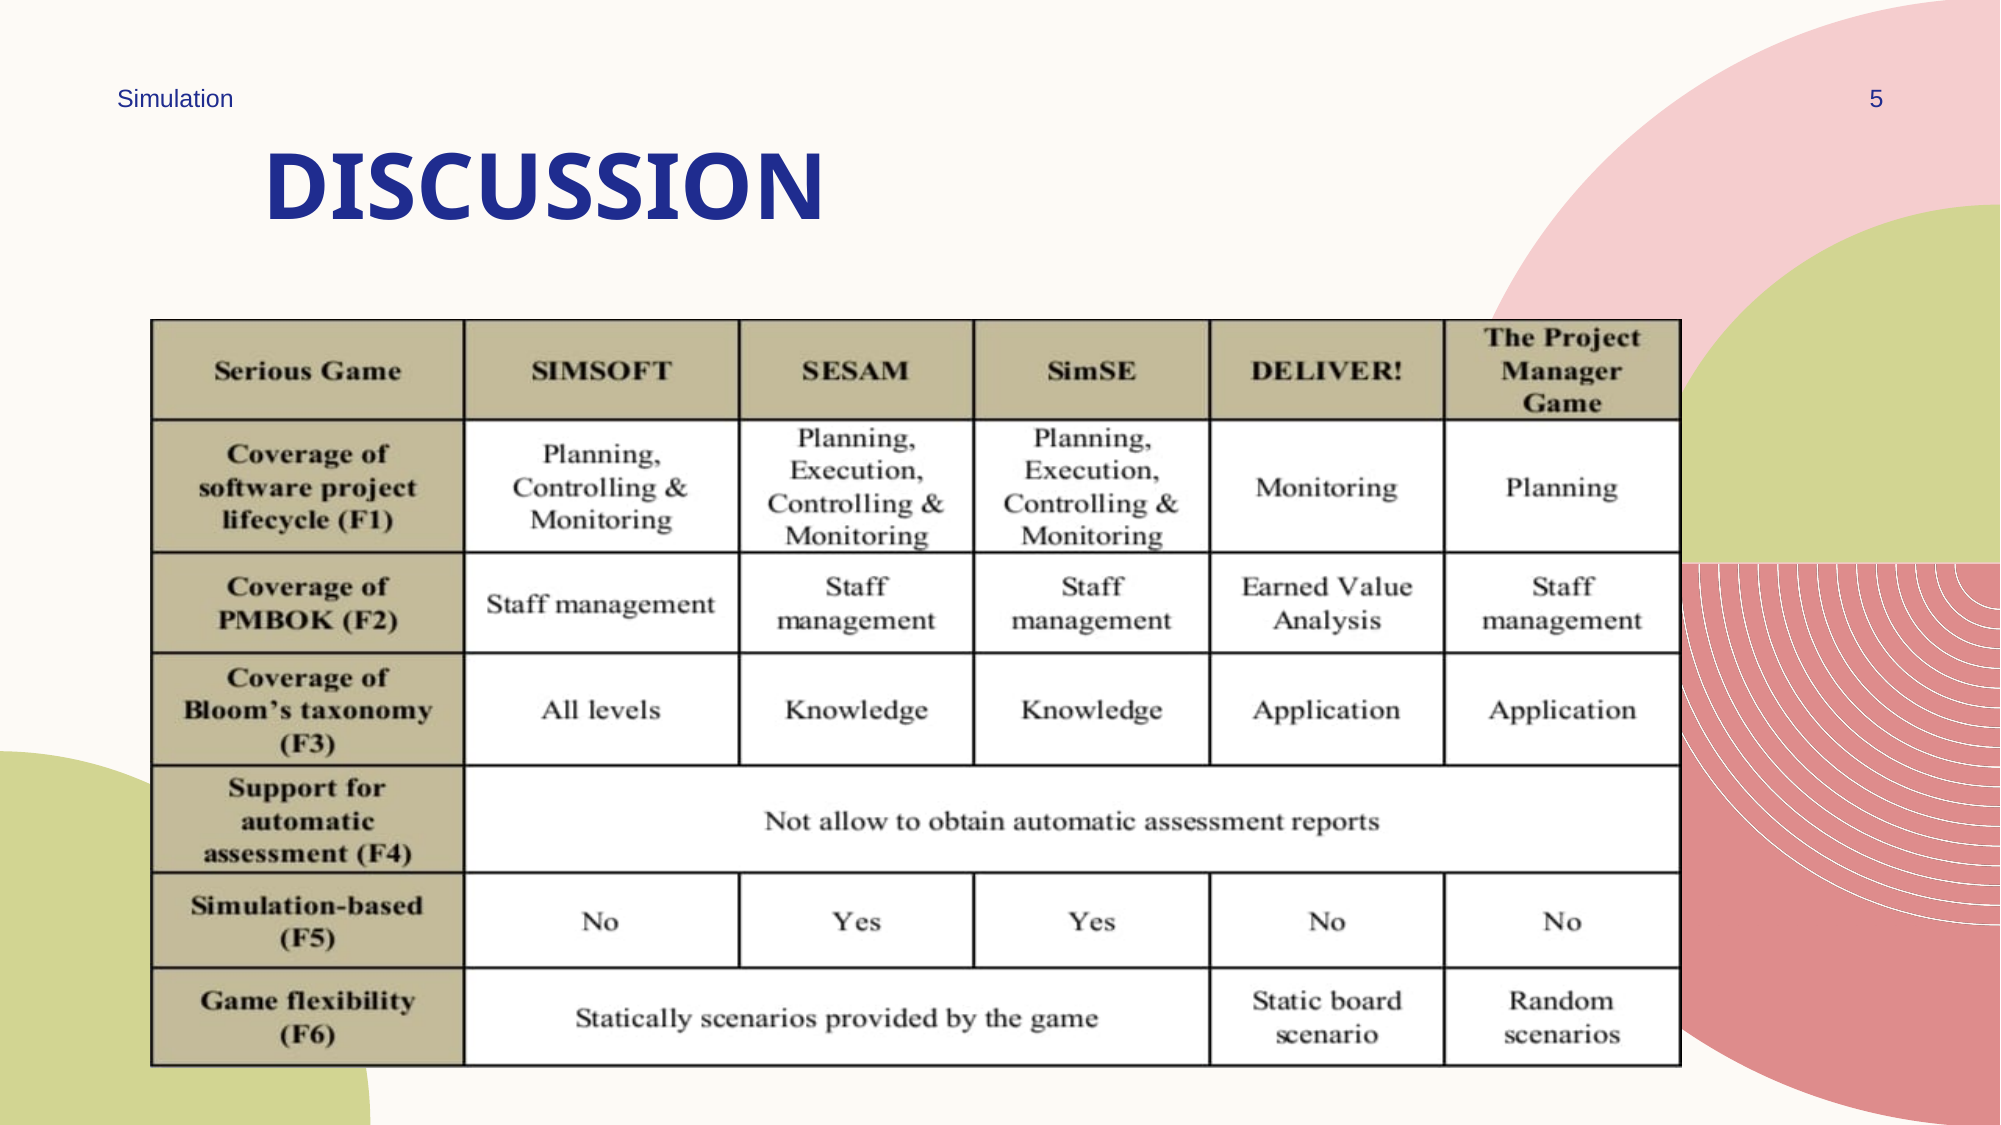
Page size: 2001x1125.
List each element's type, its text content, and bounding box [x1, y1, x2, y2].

picture [150, 319, 2000, 1068]
footer Simulation [101, 75, 627, 120]
slide_number 5 [1795, 75, 1958, 120]
title discussion [247, 120, 1358, 319]
